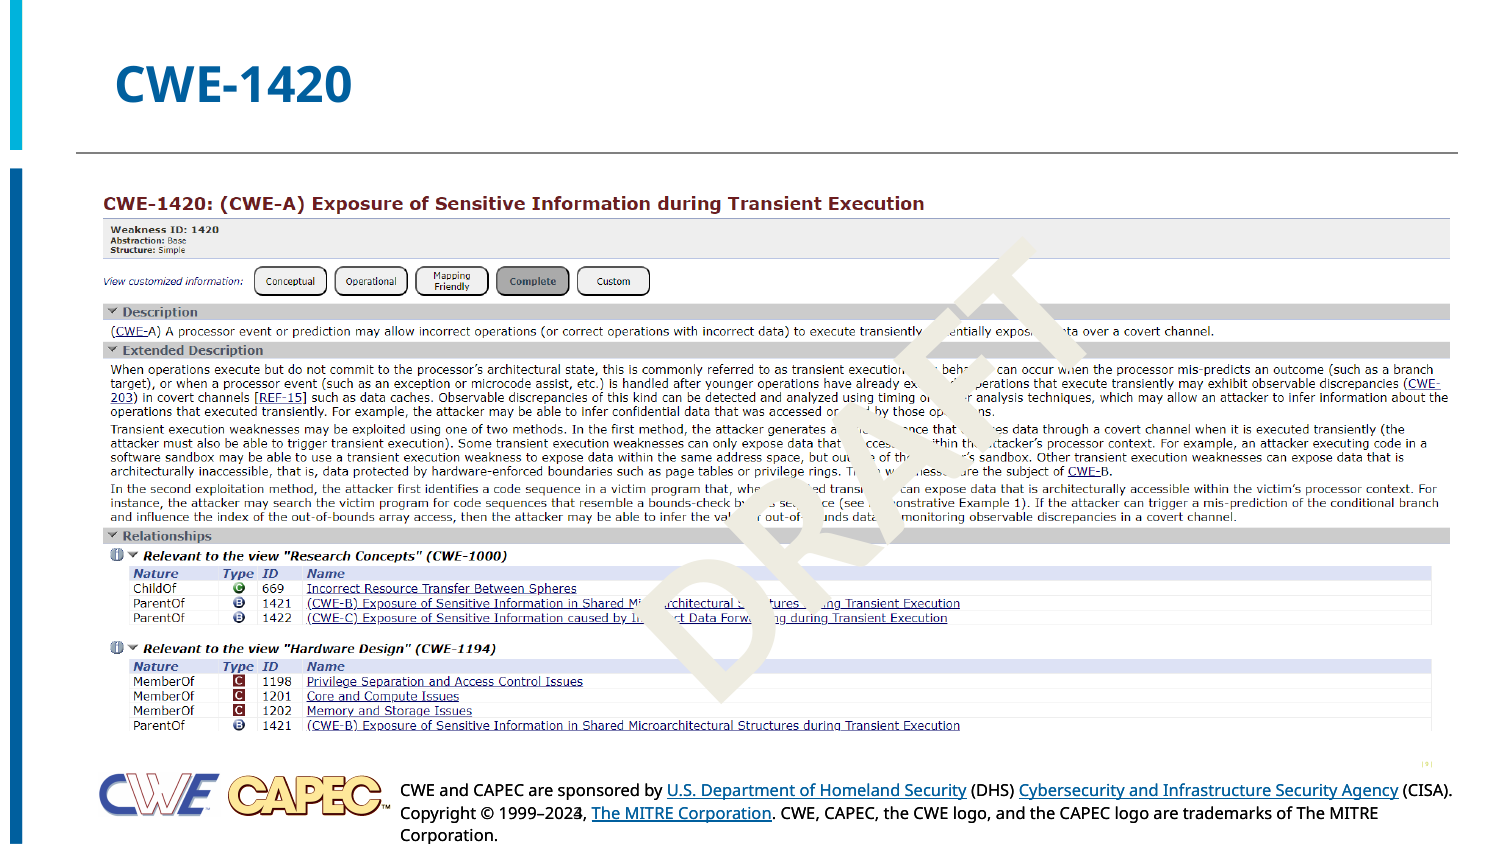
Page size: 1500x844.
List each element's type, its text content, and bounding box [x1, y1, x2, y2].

title CWE-1420 [99, 33, 1248, 141]
picture [99, 190, 1450, 731]
picture [98, 766, 395, 824]
text_box DRAFT [619, 731, 764, 803]
slide_number | 9 | [1368, 753, 1450, 776]
text_box DRAFT [958, 122, 1093, 190]
